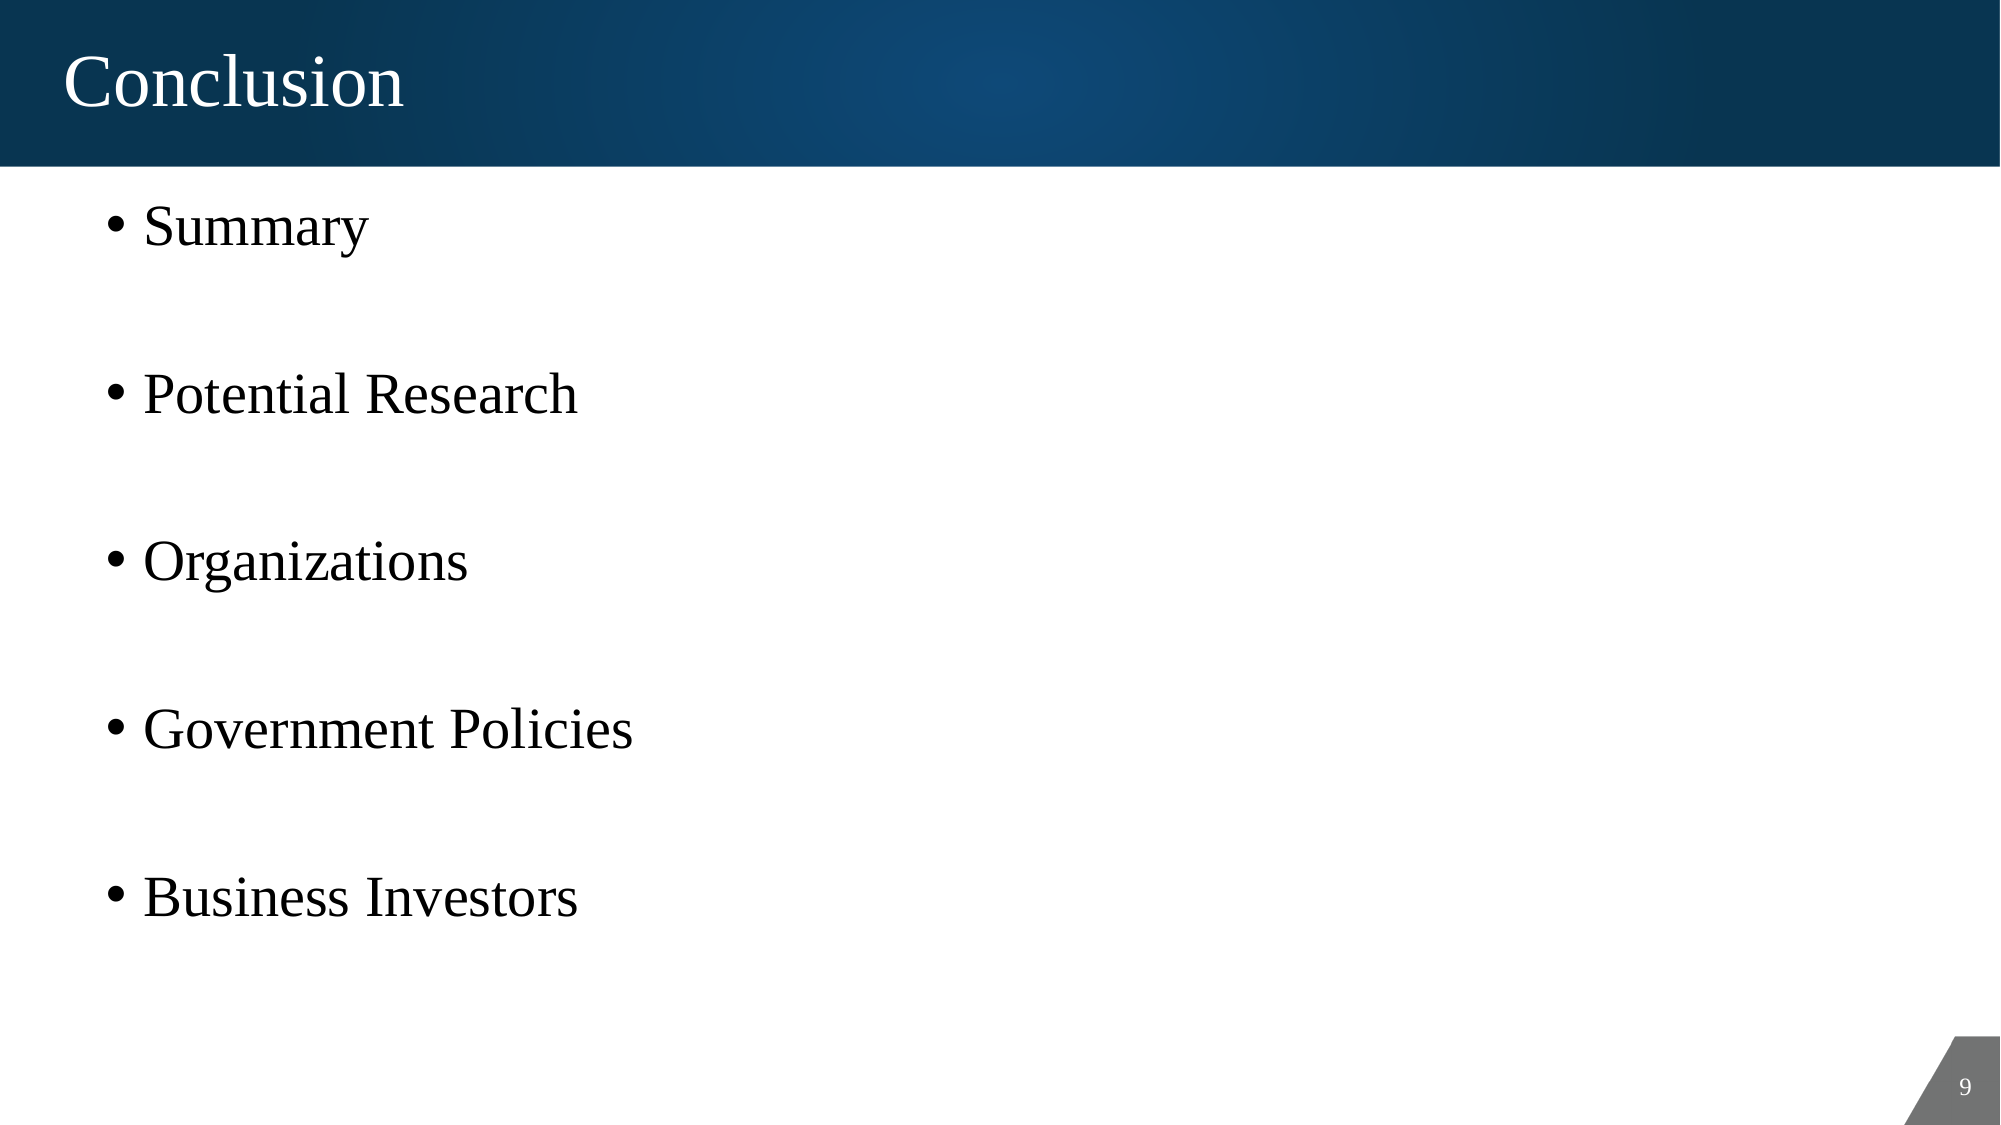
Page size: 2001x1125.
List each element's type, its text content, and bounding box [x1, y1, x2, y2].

picture [1903, 1036, 2000, 1125]
title Conclusion [48, 18, 1952, 147]
picture [0, 0, 2000, 167]
slide_number 9 [1893, 1055, 1987, 1116]
list Summary Potential Research Organizations Government Policies Business Investors [90, 187, 1910, 1008]
